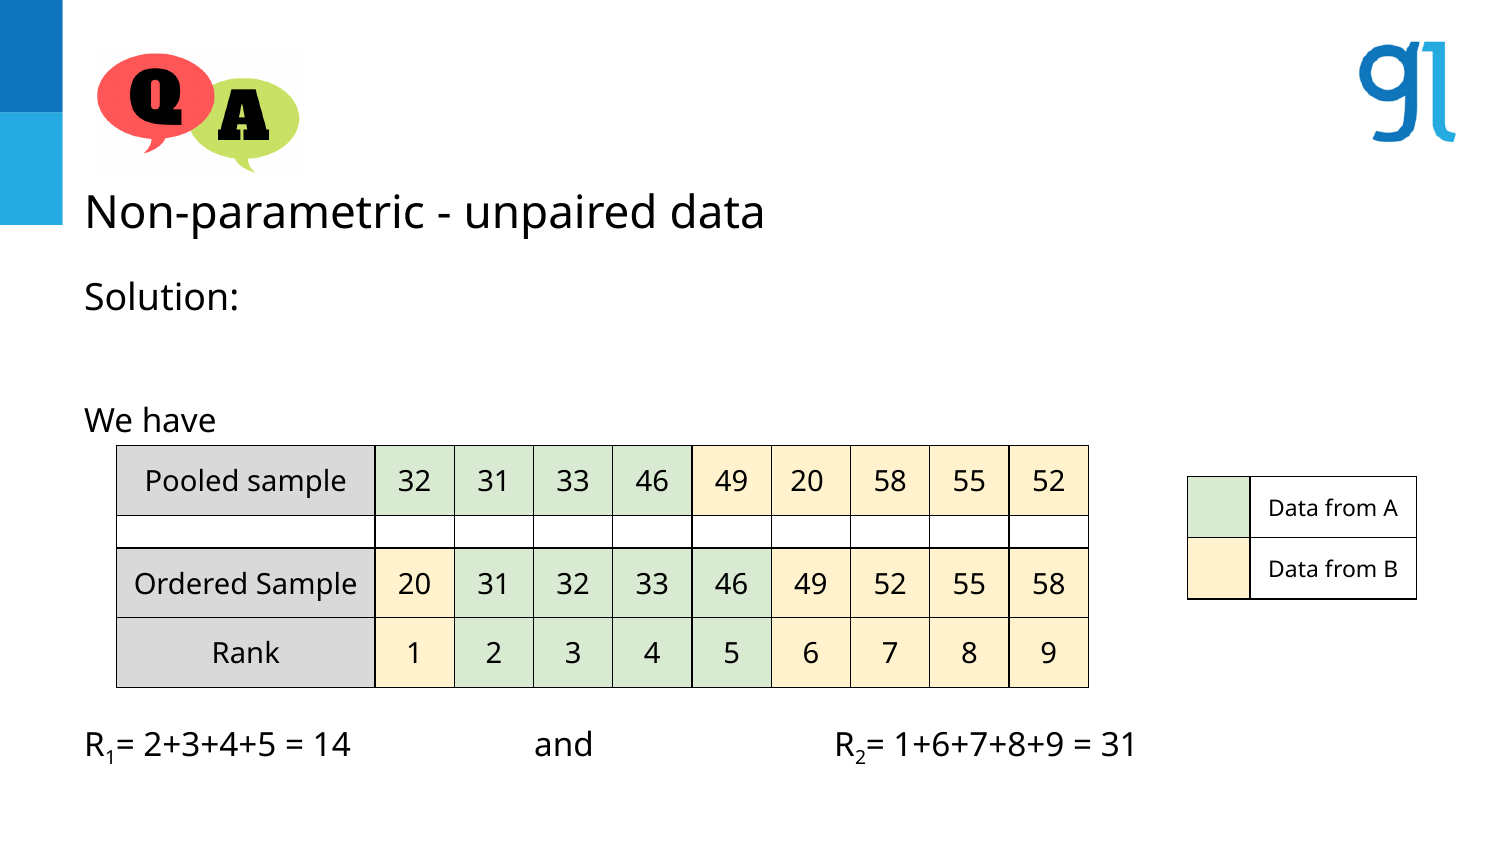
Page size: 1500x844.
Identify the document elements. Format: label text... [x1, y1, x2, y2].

table_cell 46 [693, 549, 771, 617]
table_cell [851, 516, 929, 547]
table_header Pooled sample [117, 446, 374, 515]
table_cell 33 [613, 549, 691, 617]
table_cell [455, 516, 533, 547]
table_cell 4 [613, 618, 691, 687]
table_cell 49 [772, 549, 850, 617]
table_cell 8 [930, 618, 1008, 687]
table_header 55 [930, 446, 1008, 515]
table_cell [1188, 538, 1249, 598]
table_cell Ordered Sample [117, 549, 374, 617]
table_cell 20 [376, 549, 454, 617]
subtitle Non-parametric - unpaired data [69, 159, 946, 225]
table_cell 52 [851, 549, 929, 617]
table_header 31 [455, 446, 533, 515]
table_cell 1 [376, 618, 454, 687]
table_cell 2 [455, 618, 533, 687]
table_cell 7 [851, 618, 929, 687]
text_box Solution: We have [69, 257, 658, 410]
table_cell 9 [1010, 618, 1088, 687]
table_header 52 [1010, 446, 1088, 515]
text_box R1= 2+3+4+5 = 14 and R2= 1+6+7+8+9 = 31 [69, 707, 1361, 790]
table_cell 58 [1010, 549, 1088, 617]
table_cell 55 [930, 549, 1008, 617]
picture [91, 48, 307, 159]
table_header 46 [613, 446, 691, 515]
table_header 33 [534, 446, 612, 515]
table_header 58 [851, 446, 929, 515]
table_cell Data from B [1251, 538, 1416, 598]
table_header 20 [772, 446, 850, 515]
table_header [1188, 477, 1249, 537]
table_cell 32 [534, 549, 612, 617]
table_cell [534, 516, 612, 547]
table_cell 3 [534, 618, 612, 687]
table_cell 5 [693, 618, 771, 687]
table_cell [613, 516, 691, 547]
table_cell [376, 516, 454, 547]
table_header 49 [693, 446, 771, 515]
table_cell 31 [455, 549, 533, 617]
table_cell [693, 516, 771, 547]
table_header Data from A [1251, 477, 1416, 537]
table_cell 6 [772, 618, 850, 687]
table_cell [1010, 516, 1088, 547]
table_cell [930, 516, 1008, 547]
table_cell [117, 516, 374, 547]
table_cell [772, 516, 850, 547]
table_header 32 [376, 446, 454, 515]
picture [1331, 17, 1482, 167]
table_cell Rank [117, 618, 374, 687]
